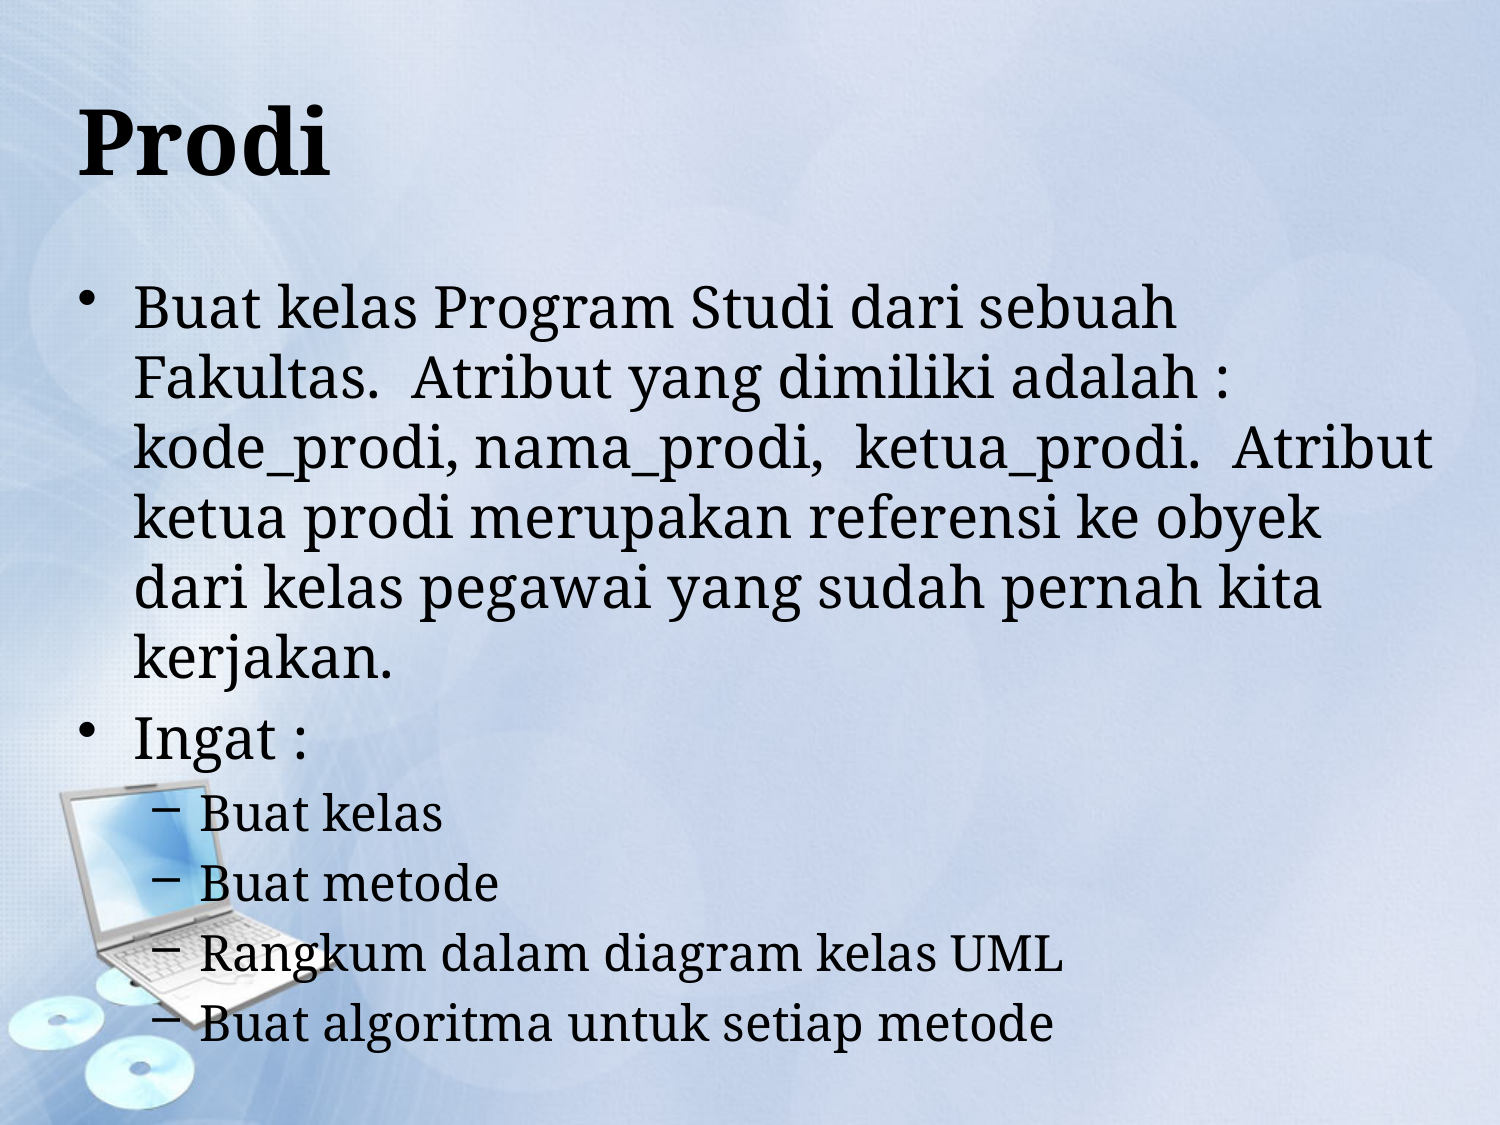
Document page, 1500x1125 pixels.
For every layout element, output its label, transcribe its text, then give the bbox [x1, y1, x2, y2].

title Prodi [62, 44, 1454, 233]
picture [0, 0, 1500, 1125]
list Buat kelas Program Studi dari sebuah Fakultas. Atribut yang dimiliki adalah : kode_prodi, nama_prodi, ketua_prodi. Atribut ketua prodi merupakan referensi ke obyek dari kelas pegawai yang sudah pernah kita kerjakan. Ingat : Buat kelas Buat metode Rangkum dalam diagram kelas UML Buat algoritma untuk setiap metode [62, 262, 1454, 1006]
